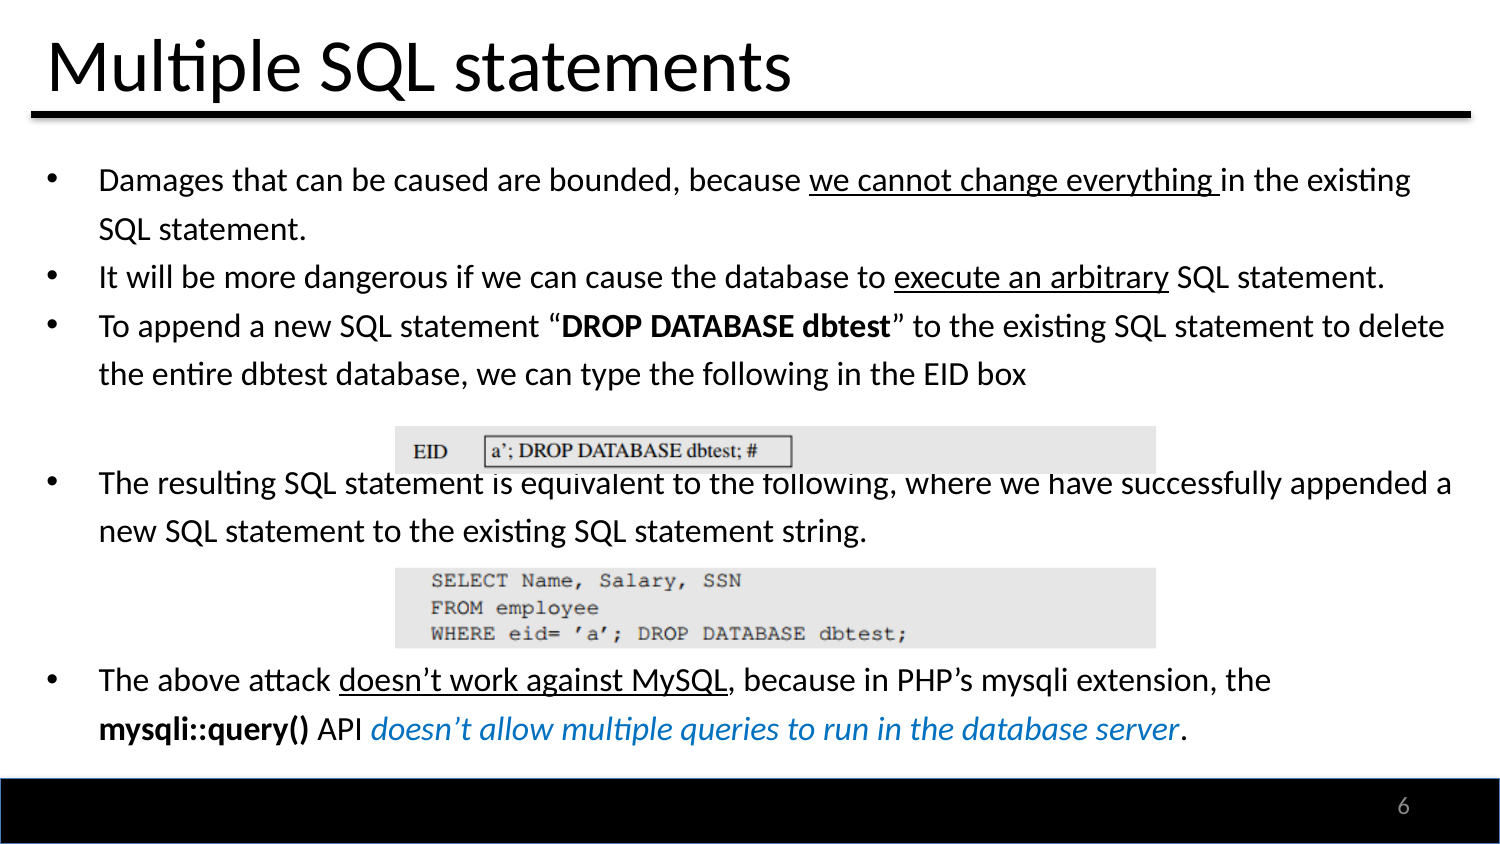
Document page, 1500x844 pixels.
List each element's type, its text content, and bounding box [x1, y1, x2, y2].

slide_number 5 [1074, 782, 1425, 827]
picture [394, 426, 1157, 474]
title Multiple SQL statements [31, 16, 1472, 106]
list Damages that can be caused are bounded, because we cannot change everything in the existing SQL statement. It will be more dangerous if we can cause the database to execute an arbitrary SQL statement. To append a new SQL statement “DROP DATABASE dbtest” to the existing SQL statement to delete the entire dbtest database, we can type the following in the EID box The resulting SQL statement is equivalent to the following, where we have successfully appended a new SQL statement to the existing SQL statement string. The above attack doesn’t work against MySQL, because in PHP’s mysqli extension, the mysqli::query() API doesn’t allow multiple queries to run in the database server. [31, 142, 1472, 760]
picture [394, 563, 1157, 656]
